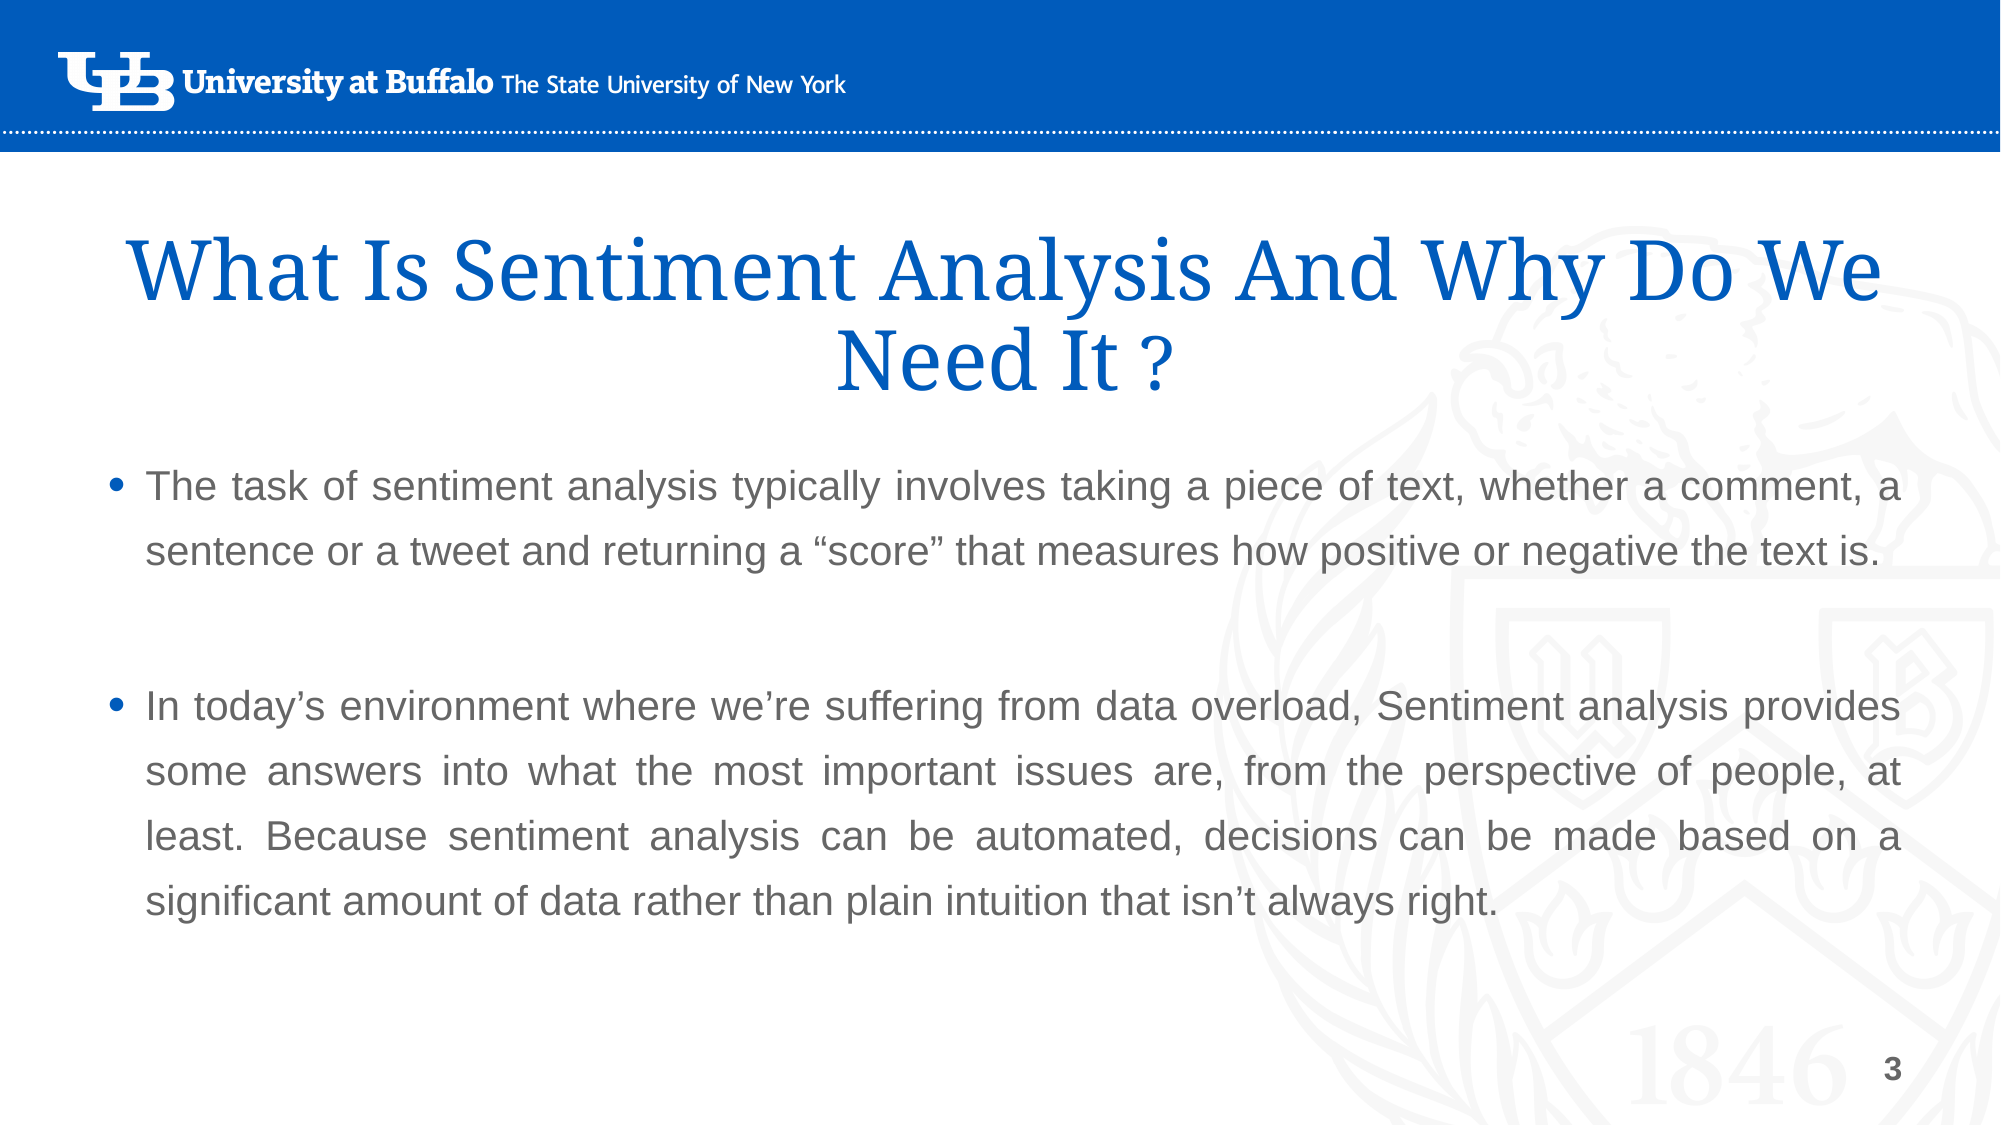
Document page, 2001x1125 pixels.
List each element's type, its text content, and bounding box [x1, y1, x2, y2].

picture [0, 0, 2001, 1125]
footer 3 [1242, 1036, 1918, 1097]
list The task of sentiment analysis typically involves taking a piece of text, whether a comment, a sentence or a tweet and returning a “score” that measures how positive or negative the text is. In today’s environment where we’re suffering from data overload, Sentiment analysis provides some answers into what the most important issues are, from the perspective of people, at least. Because sentiment analysis can be automated, decisions can be made based on a significant amount of data rather than plain intuition that isn’t always right. [93, 358, 1918, 1010]
title What Is Sentiment Analysis And Why Do We Need It ? [93, 218, 1918, 358]
